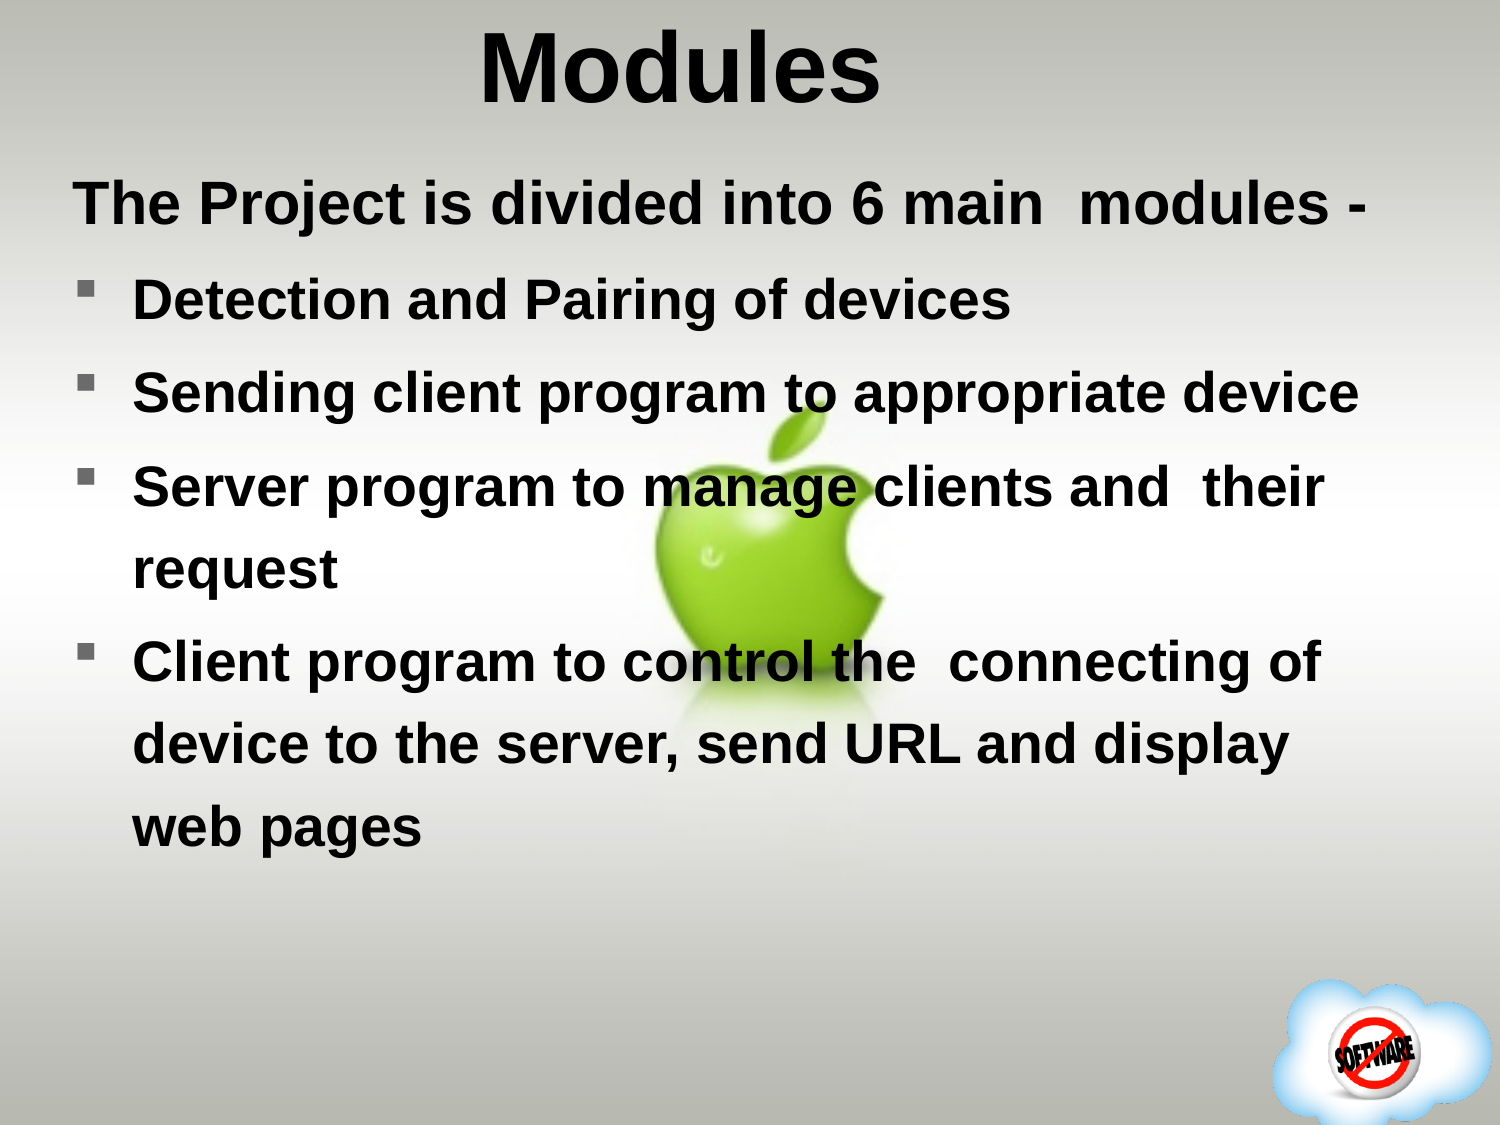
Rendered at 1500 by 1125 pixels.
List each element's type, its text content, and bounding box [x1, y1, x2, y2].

title Modules [74, 0, 1288, 137]
list The Project is divided into 6 main modules - Detection and Pairing of devices Sending client program to appropriate device Server program to manage clients and their request Client program to control the connecting of device to the server, send URL and display web pages [49, 137, 1401, 881]
picture [0, 0, 1500, 1125]
